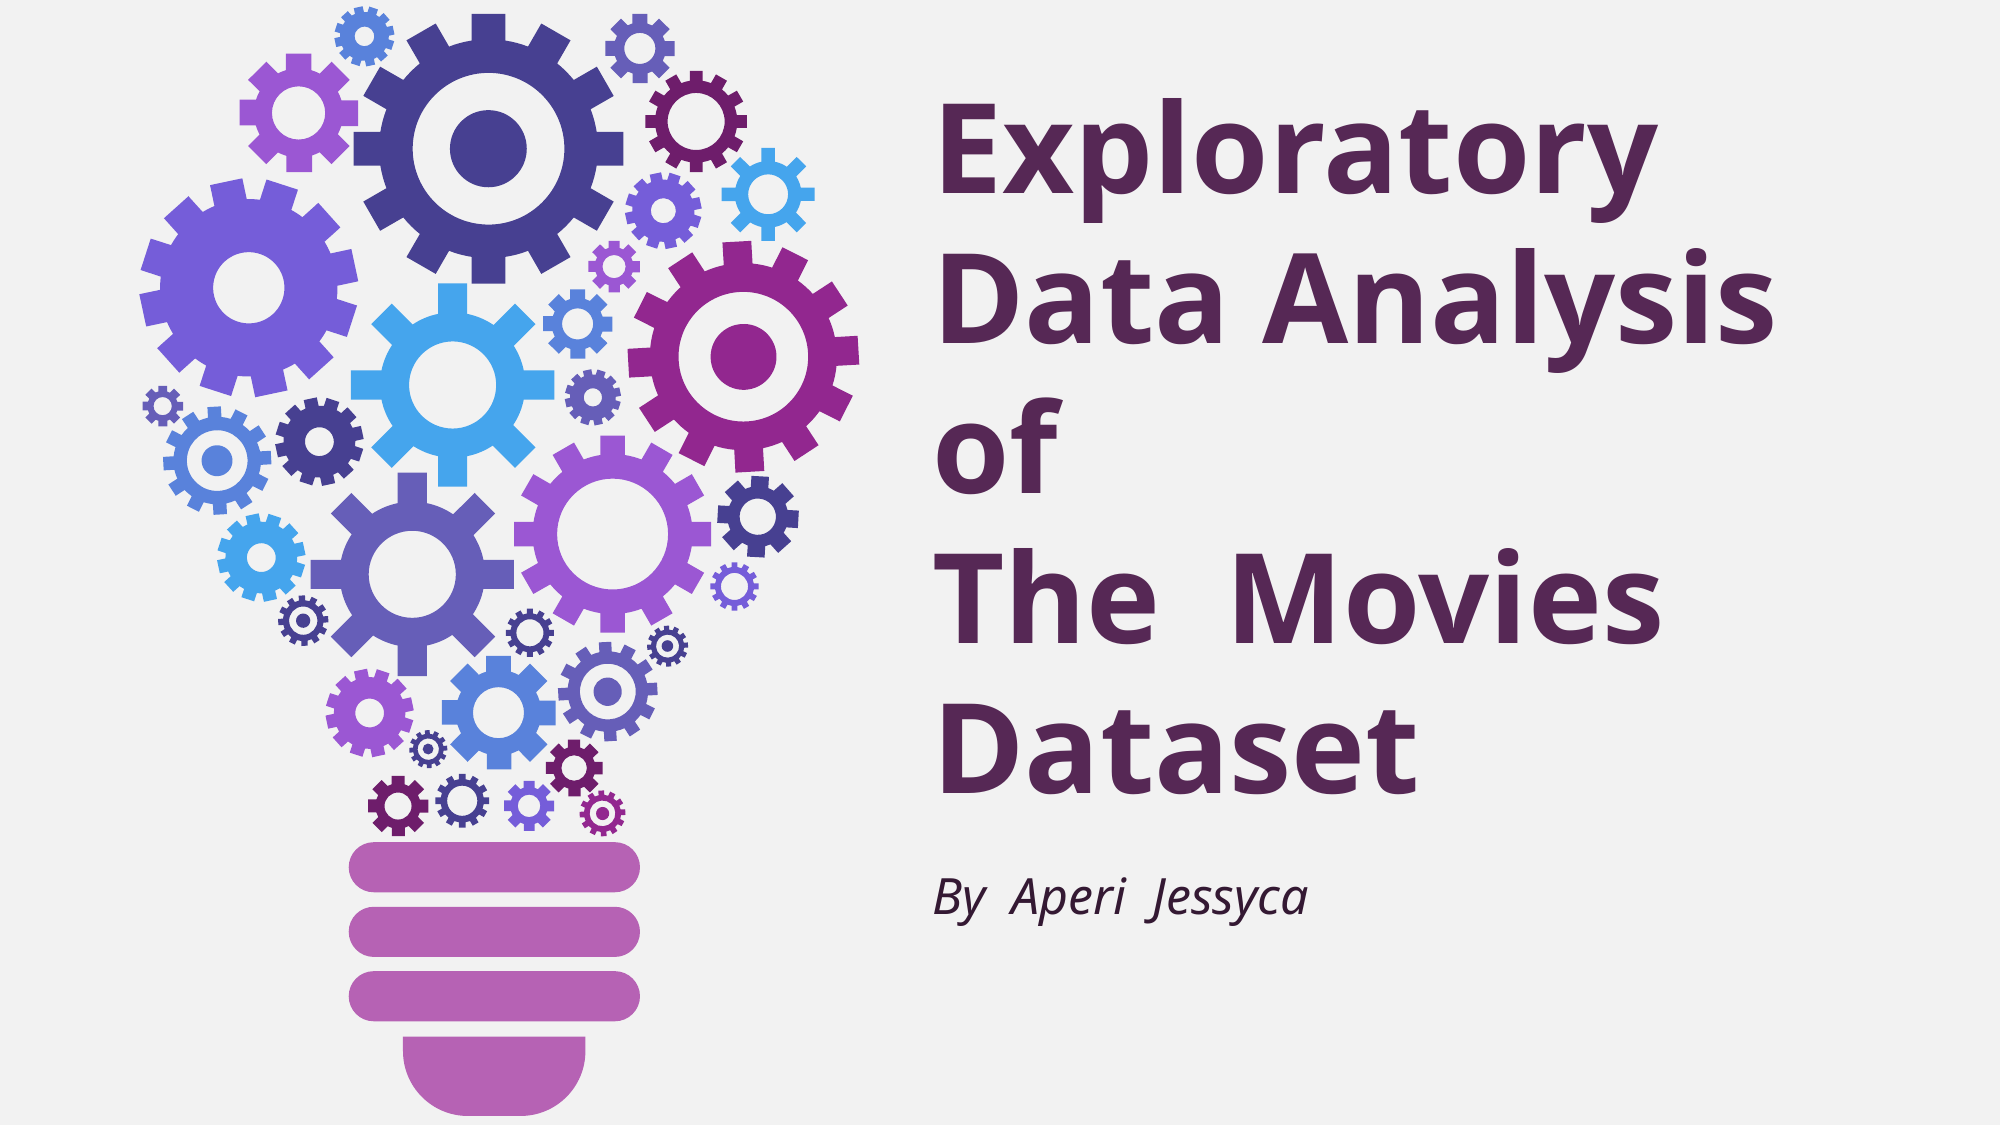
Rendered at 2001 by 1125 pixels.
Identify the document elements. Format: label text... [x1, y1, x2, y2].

text_box By Aperi Jessyca [917, 856, 1386, 932]
text_box Exploratory Data Analysis of The Movies Dataset [917, 61, 1934, 826]
